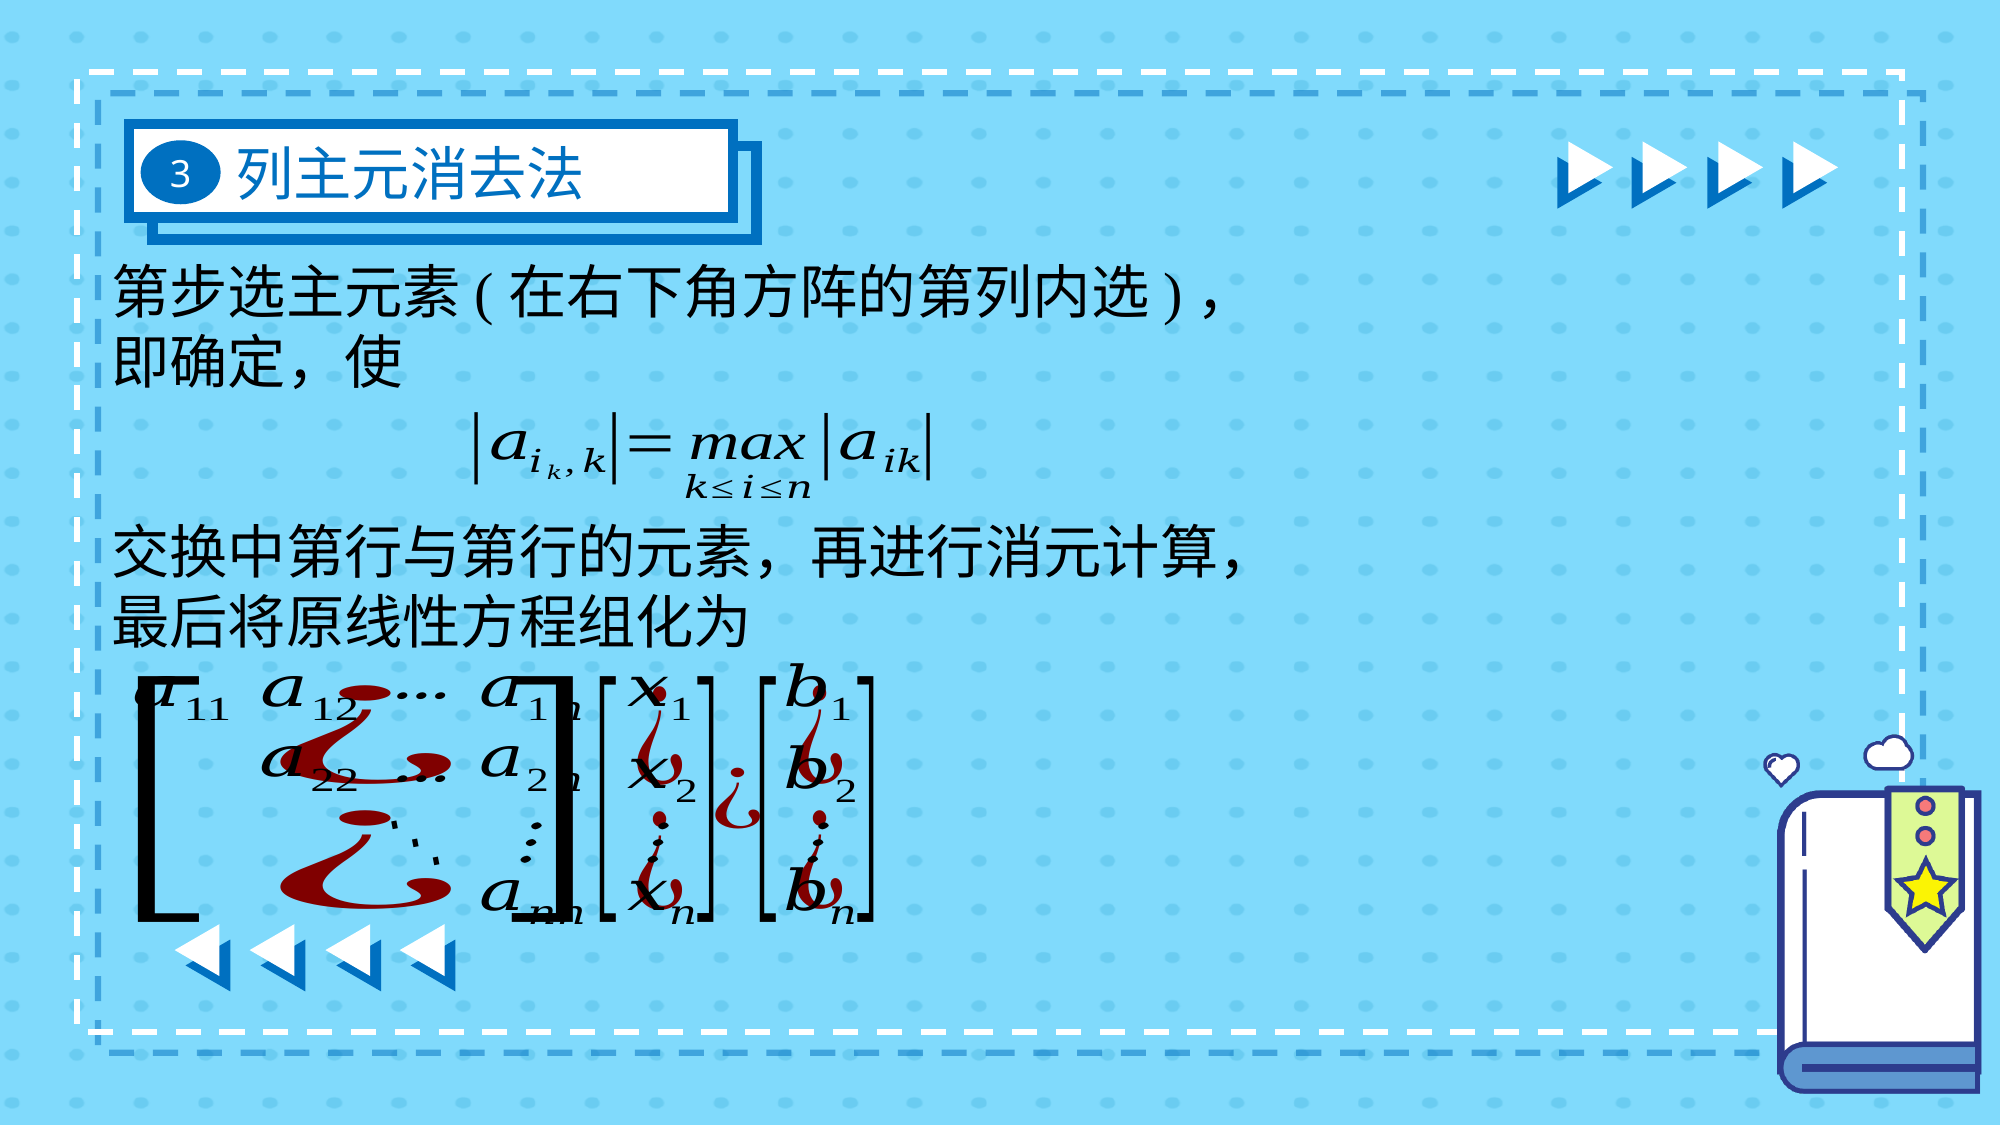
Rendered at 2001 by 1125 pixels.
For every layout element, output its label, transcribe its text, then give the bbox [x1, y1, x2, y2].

text_box 列主元消去法 [220, 129, 716, 215]
text_box 3 [139, 139, 222, 206]
picture [3, 1, 2001, 1125]
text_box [112, 656, 885, 932]
